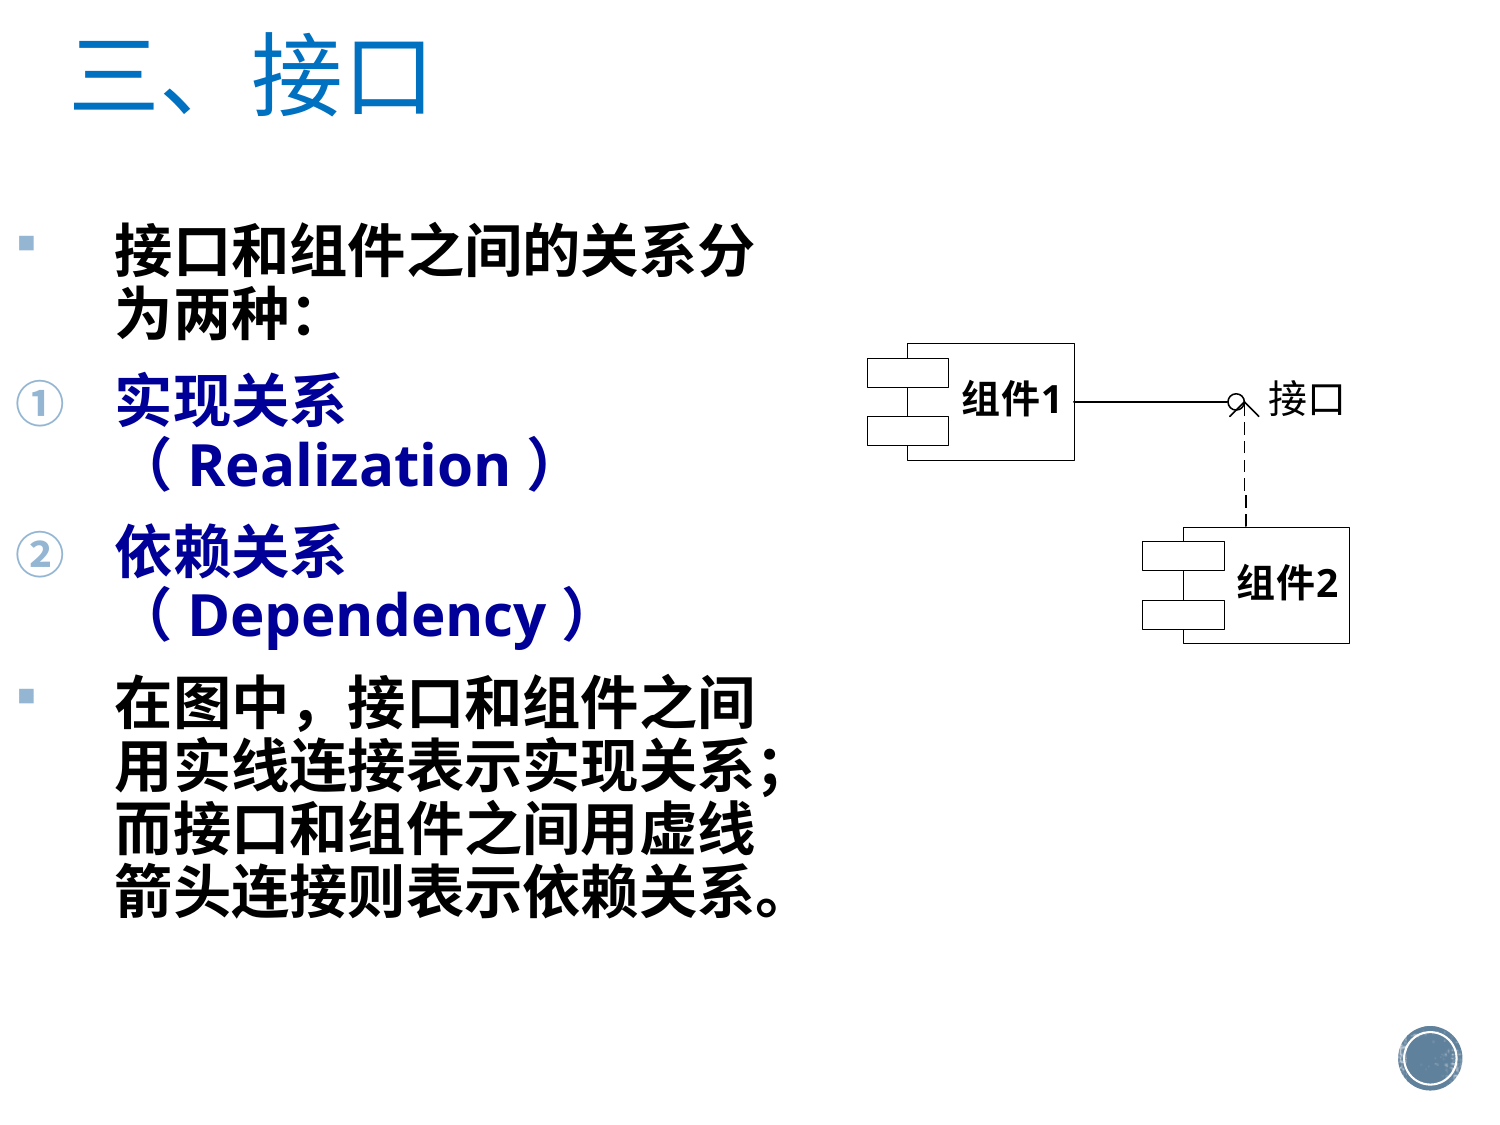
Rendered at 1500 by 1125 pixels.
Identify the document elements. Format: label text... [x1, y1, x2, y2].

text_box 三、接口 [53, 21, 1329, 139]
list 接口和组件之间的关系分为两种： 实现关系（Realization） 依赖关系（Dependency） 在图中，接口和组件之间用实线连接表示实现关系；而接口和组件之间用虚线箭头连接则表示依赖关系。 [0, 214, 813, 1002]
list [864, 339, 1374, 649]
